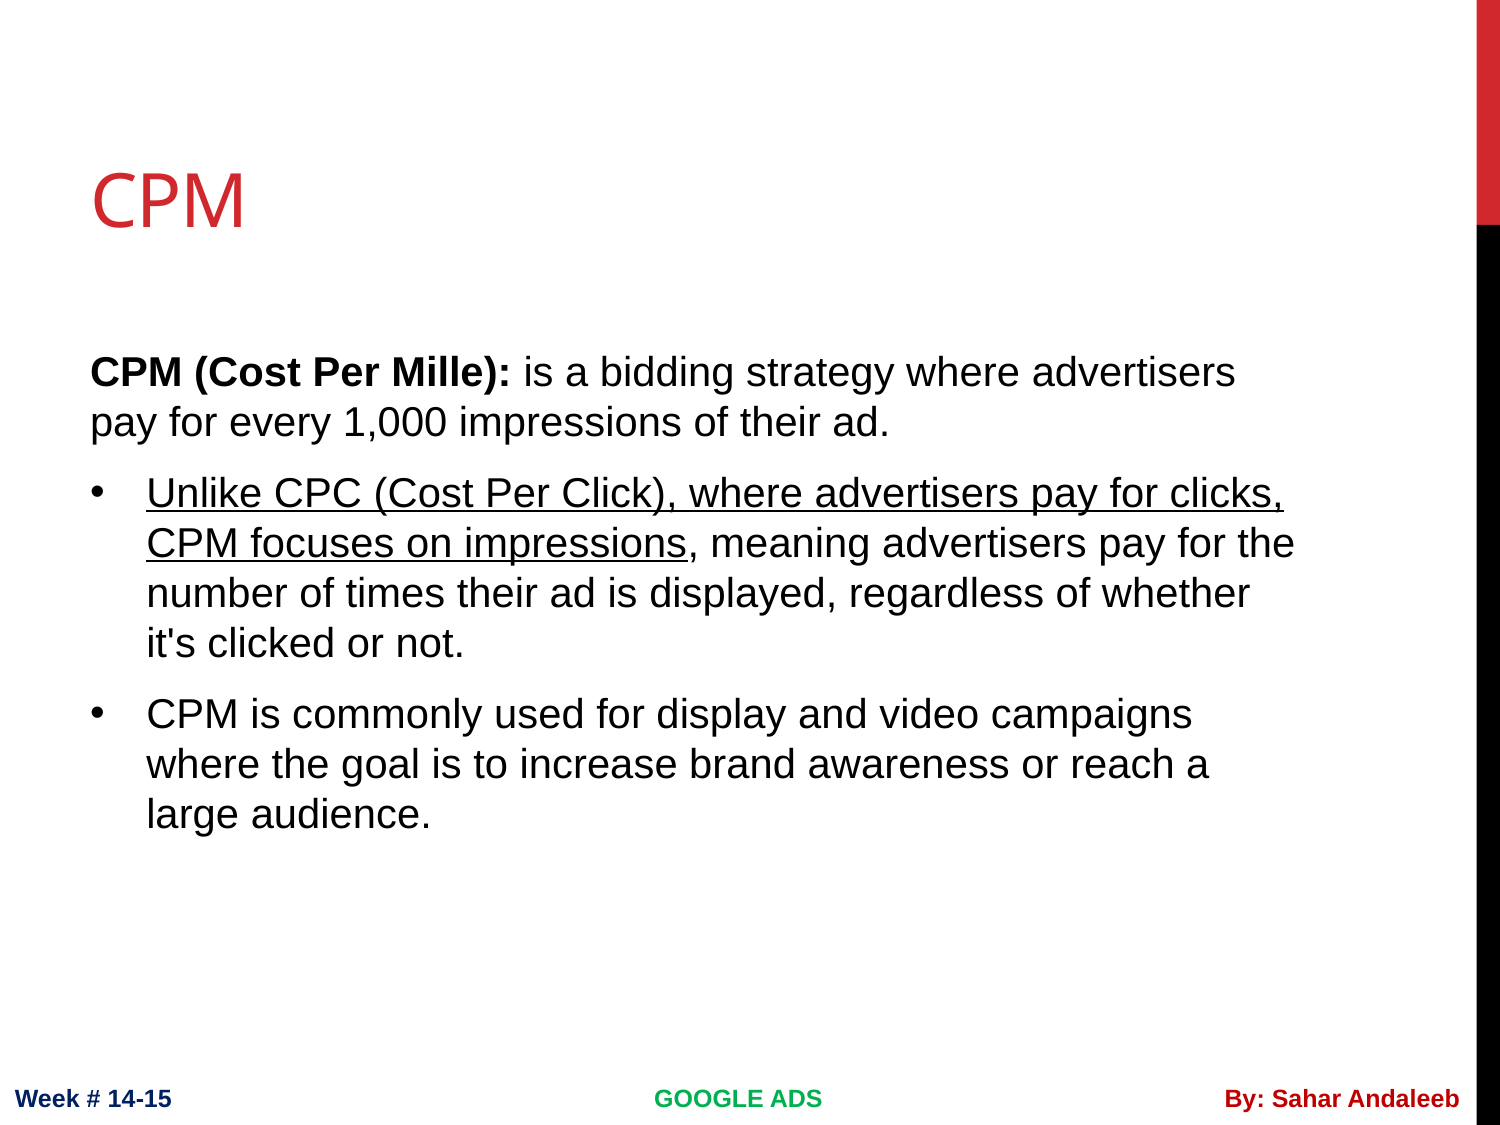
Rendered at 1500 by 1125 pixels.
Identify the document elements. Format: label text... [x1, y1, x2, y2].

list CPM (Cost Per Mille): is a bidding strategy where advertisers pay for every 1,000 impressions of their ad. Unlike CPC (Cost Per Click), where advertisers pay for clicks, CPM focuses on impressions, meaning advertisers pay for the number of times their ad is displayed, regardless of whether it's clicked or not. CPM is commonly used for display and video campaigns where the goal is to increase brand awareness or reach a large audience. [75, 287, 1325, 1005]
title CPM [75, 25, 1025, 250]
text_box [0, 1074, 1476, 1122]
